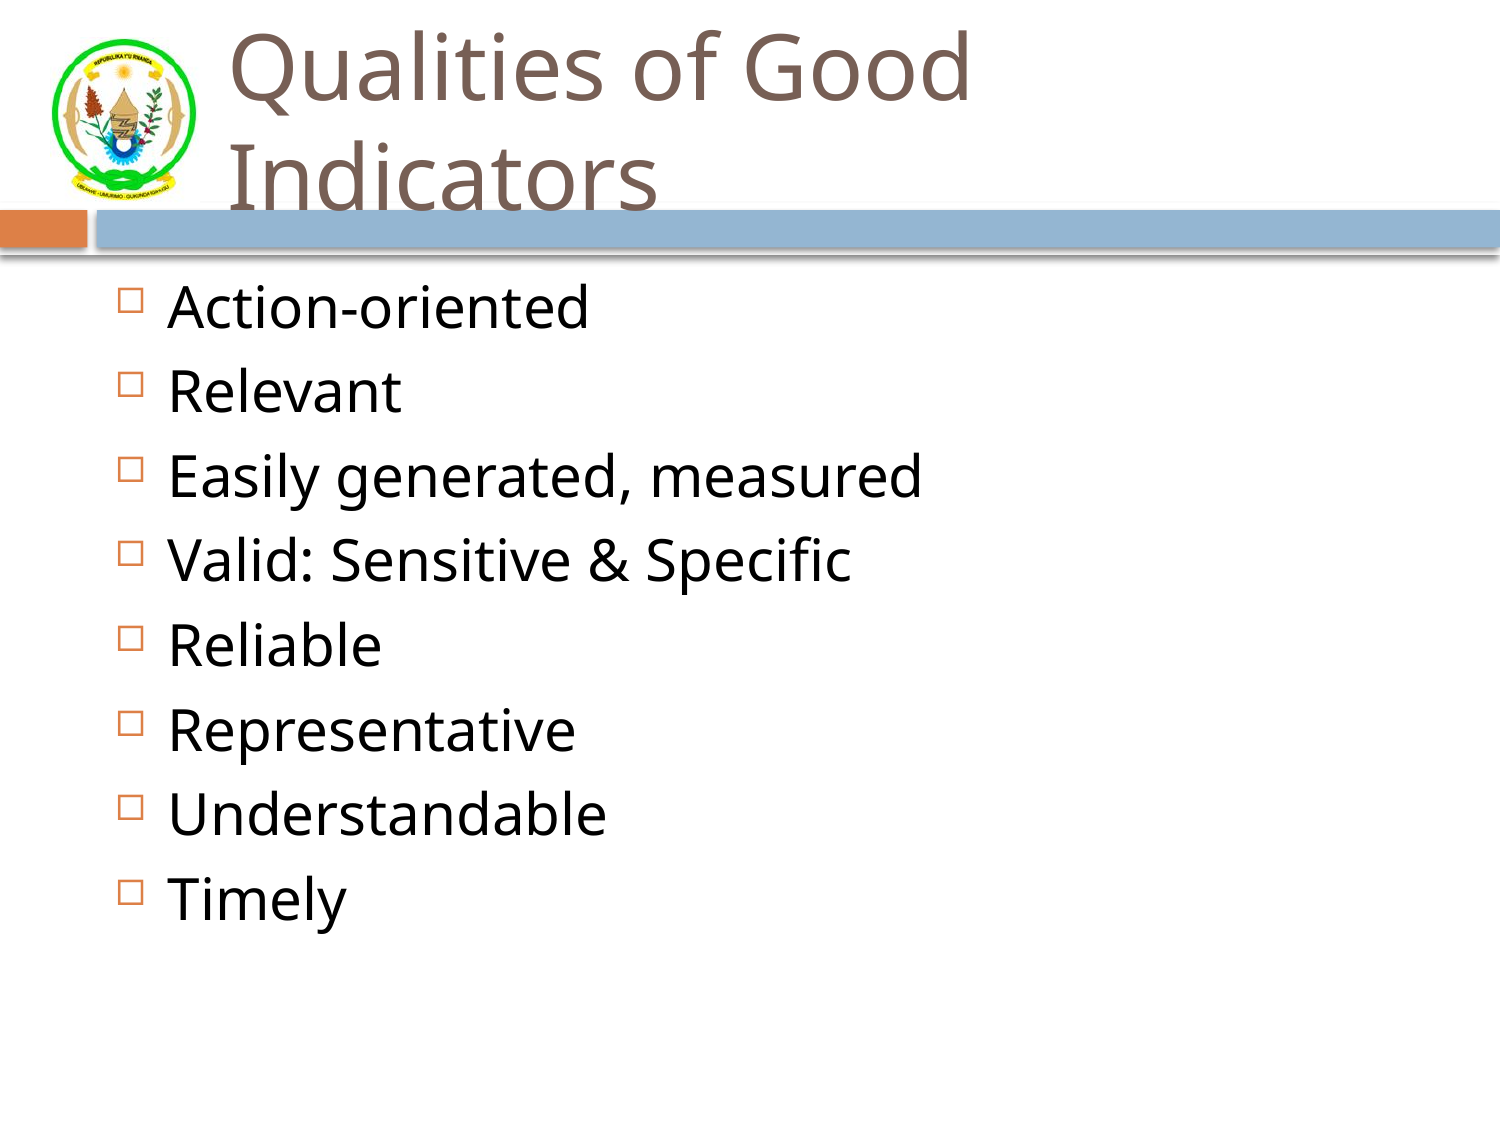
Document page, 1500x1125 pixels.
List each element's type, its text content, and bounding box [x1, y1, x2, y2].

picture [50, 37, 200, 204]
list Action-oriented Relevant Easily generated, measured Valid: Sensitive & Specific Reliable Representative Understandable Timely [100, 262, 1438, 1000]
title Qualities of Good Indicators [212, 37, 1438, 200]
